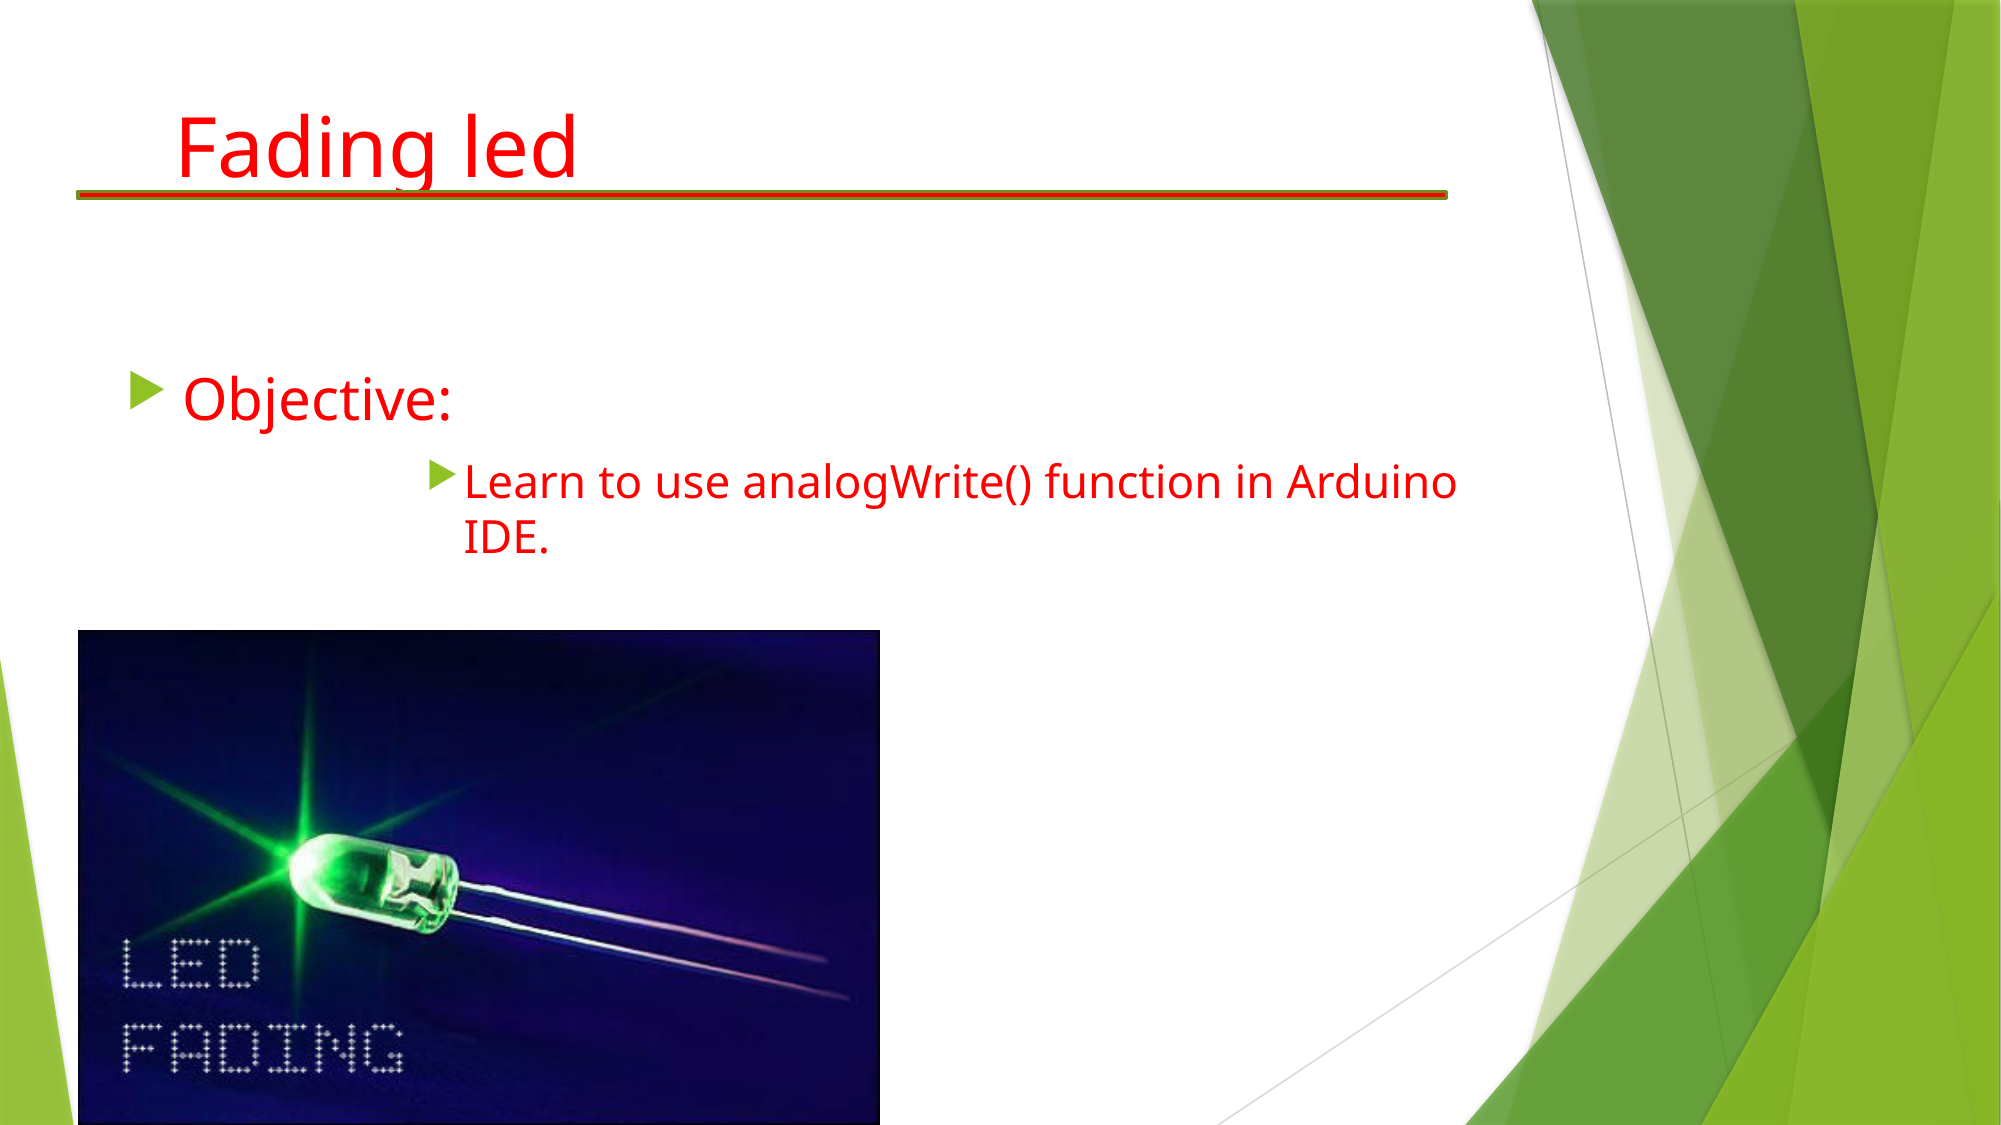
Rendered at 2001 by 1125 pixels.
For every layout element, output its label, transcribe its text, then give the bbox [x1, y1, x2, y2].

list Objective: Learn to use analogWrite() function in Arduino IDE. [111, 354, 1522, 992]
text_box [76, 190, 1448, 200]
picture [77, 629, 880, 1125]
title Fading led [0, 86, 1352, 304]
